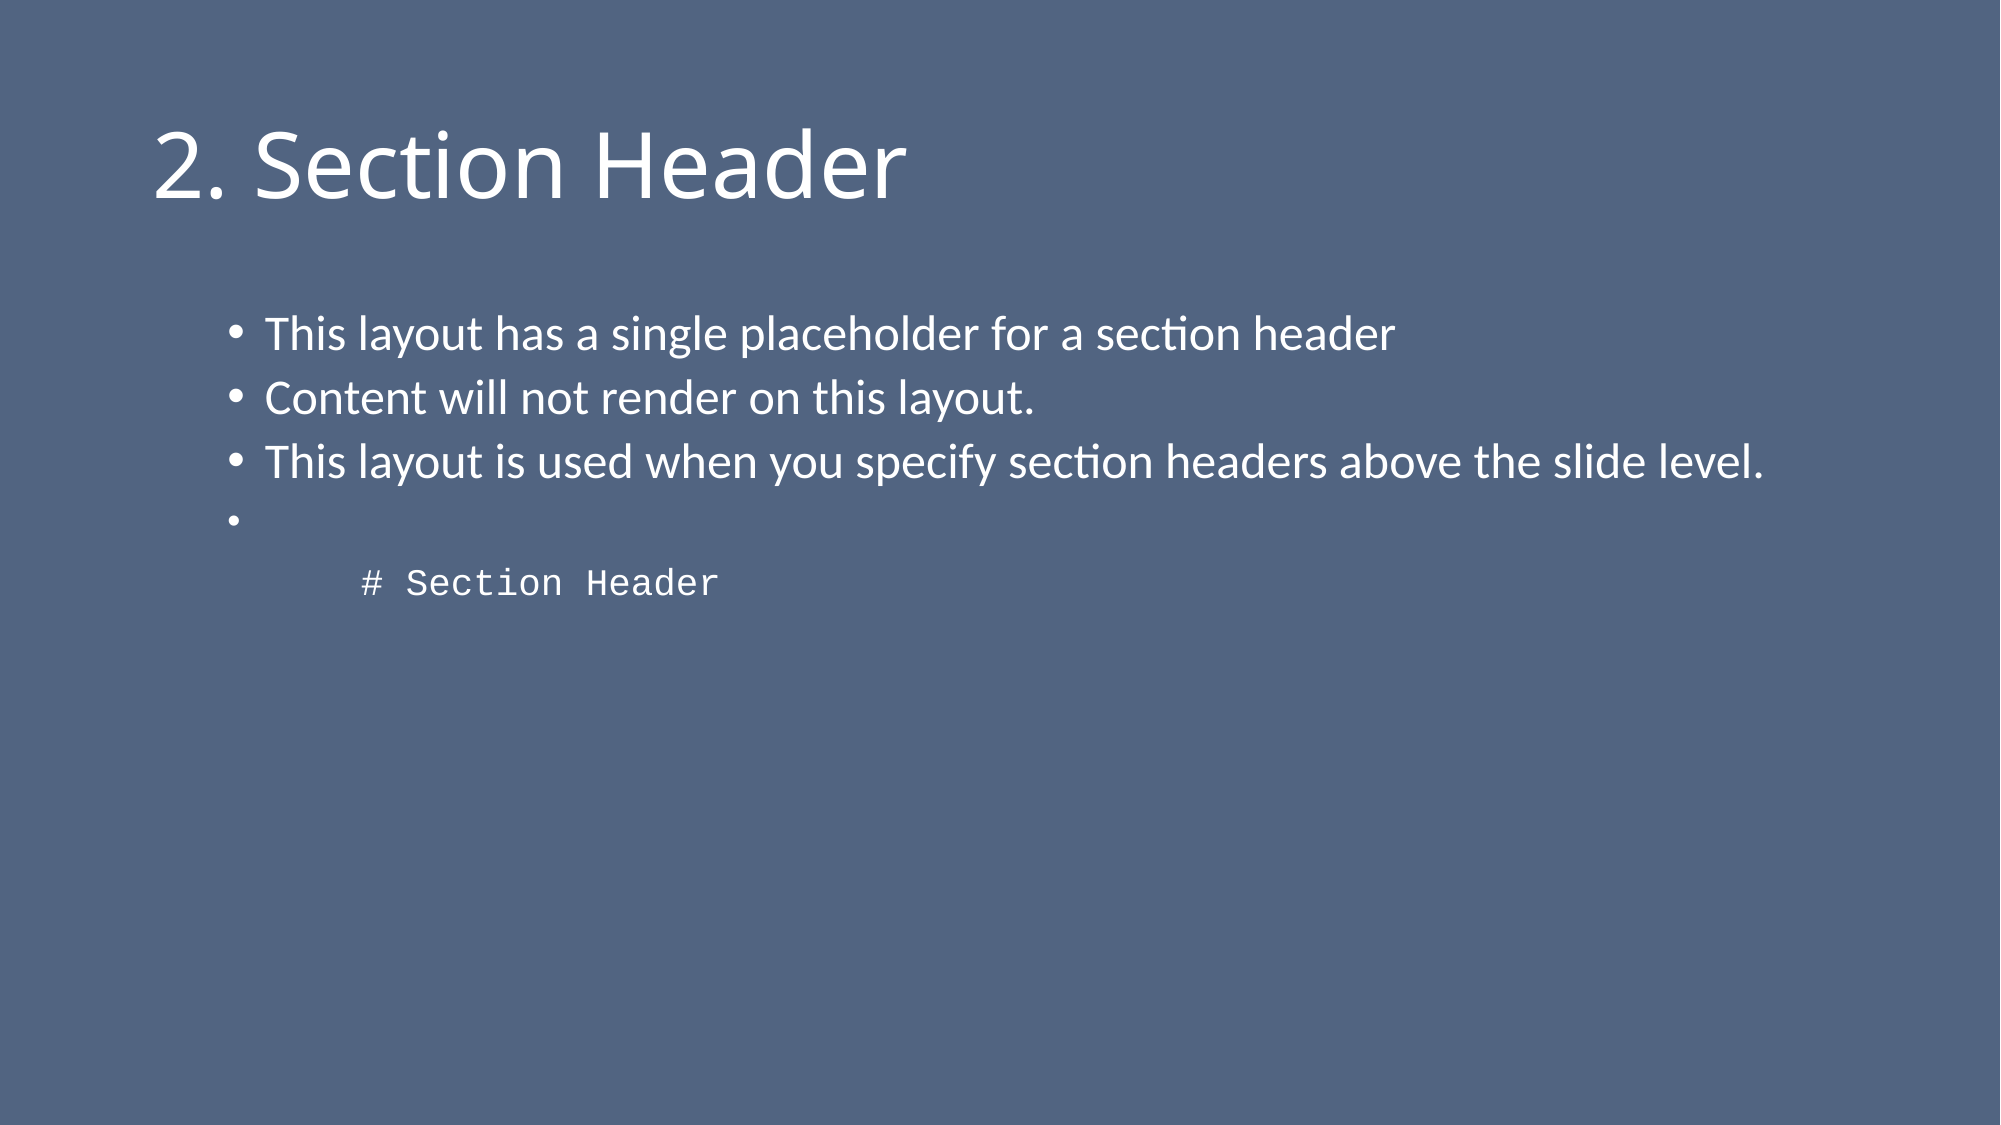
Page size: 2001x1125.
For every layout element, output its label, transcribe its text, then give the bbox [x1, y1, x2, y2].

title 2. Section Header [137, 59, 1863, 278]
list This layout has a single placeholder for a section header Content will not render on this layout. This layout is used when you specify section headers above the slide level. # Section Header [137, 299, 1863, 1014]
